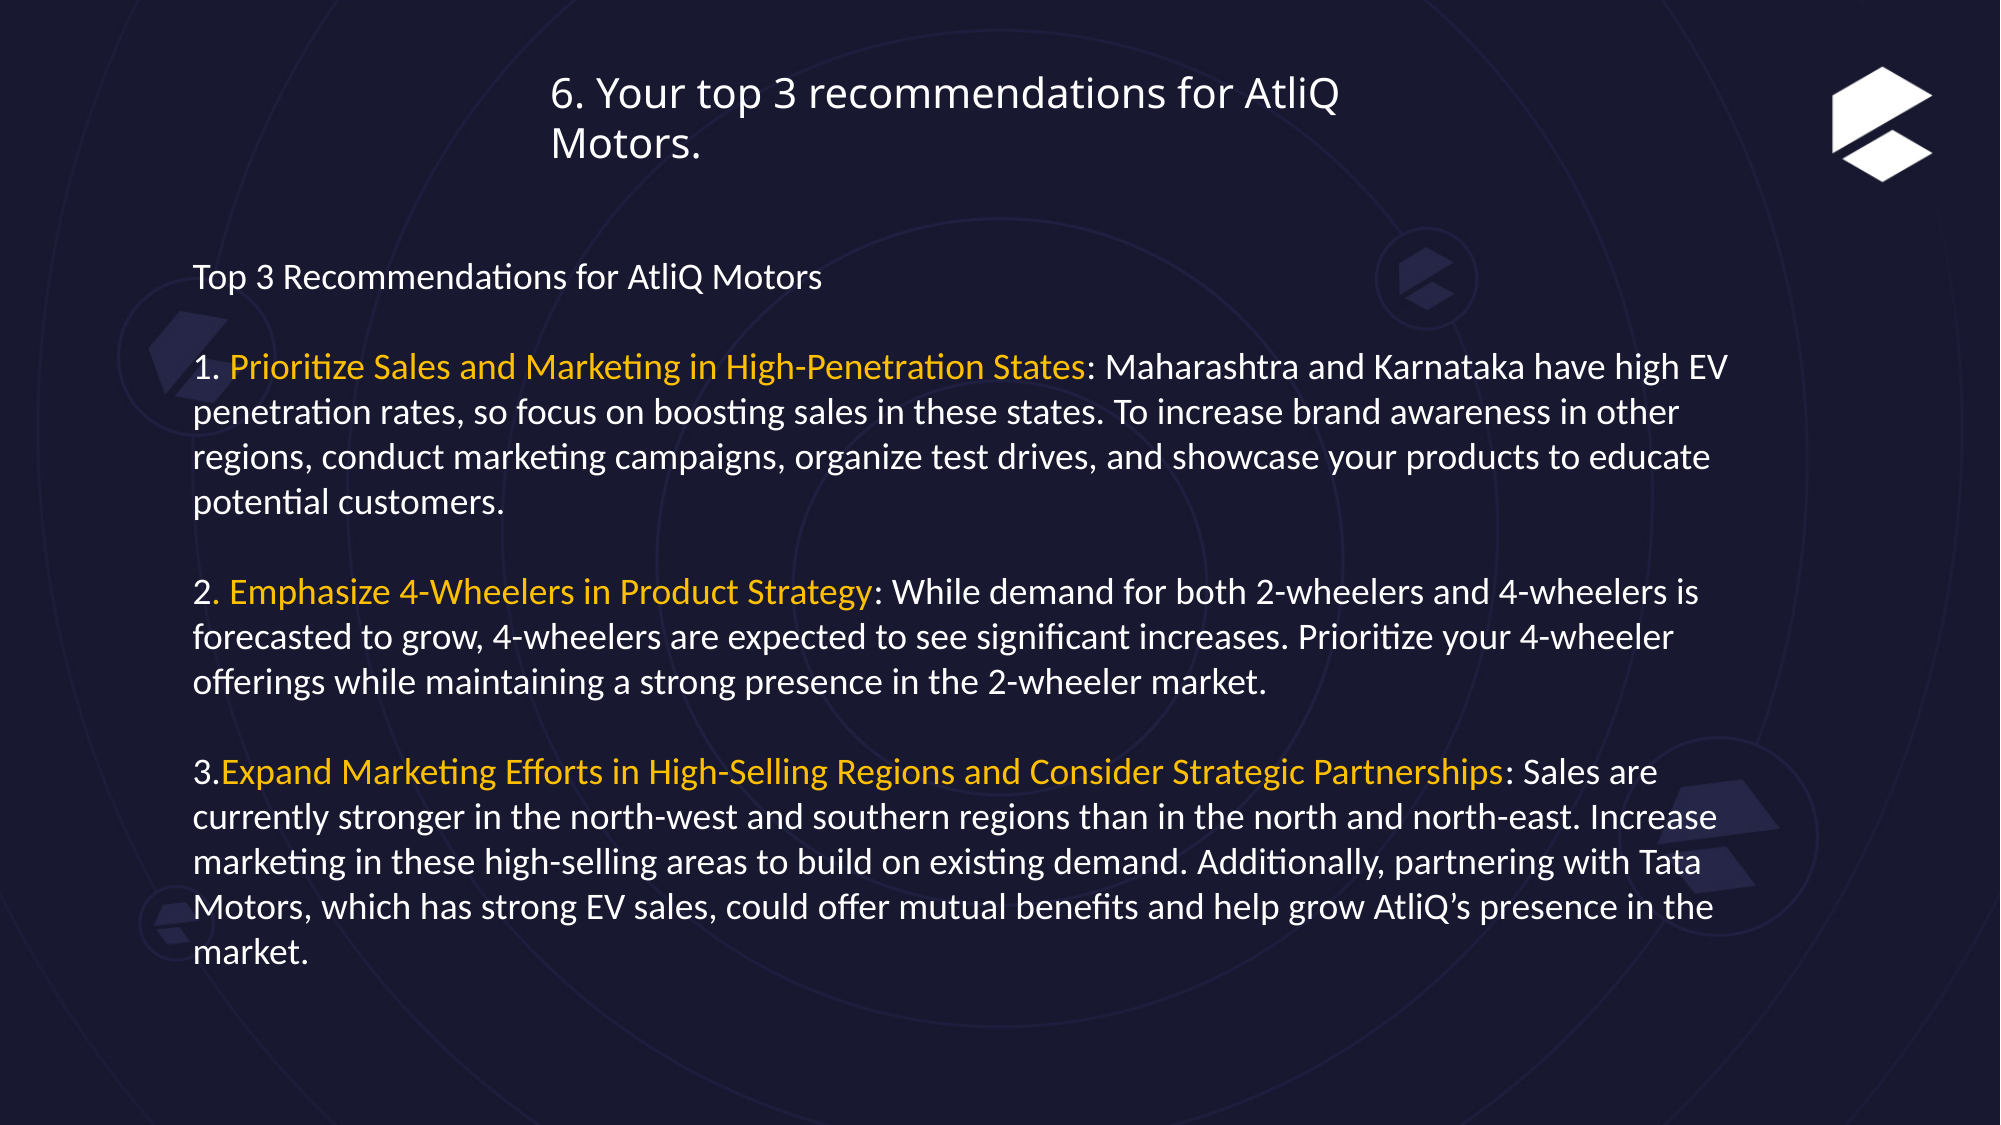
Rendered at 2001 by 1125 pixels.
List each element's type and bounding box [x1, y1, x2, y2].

list [0, 0, 2000, 1125]
